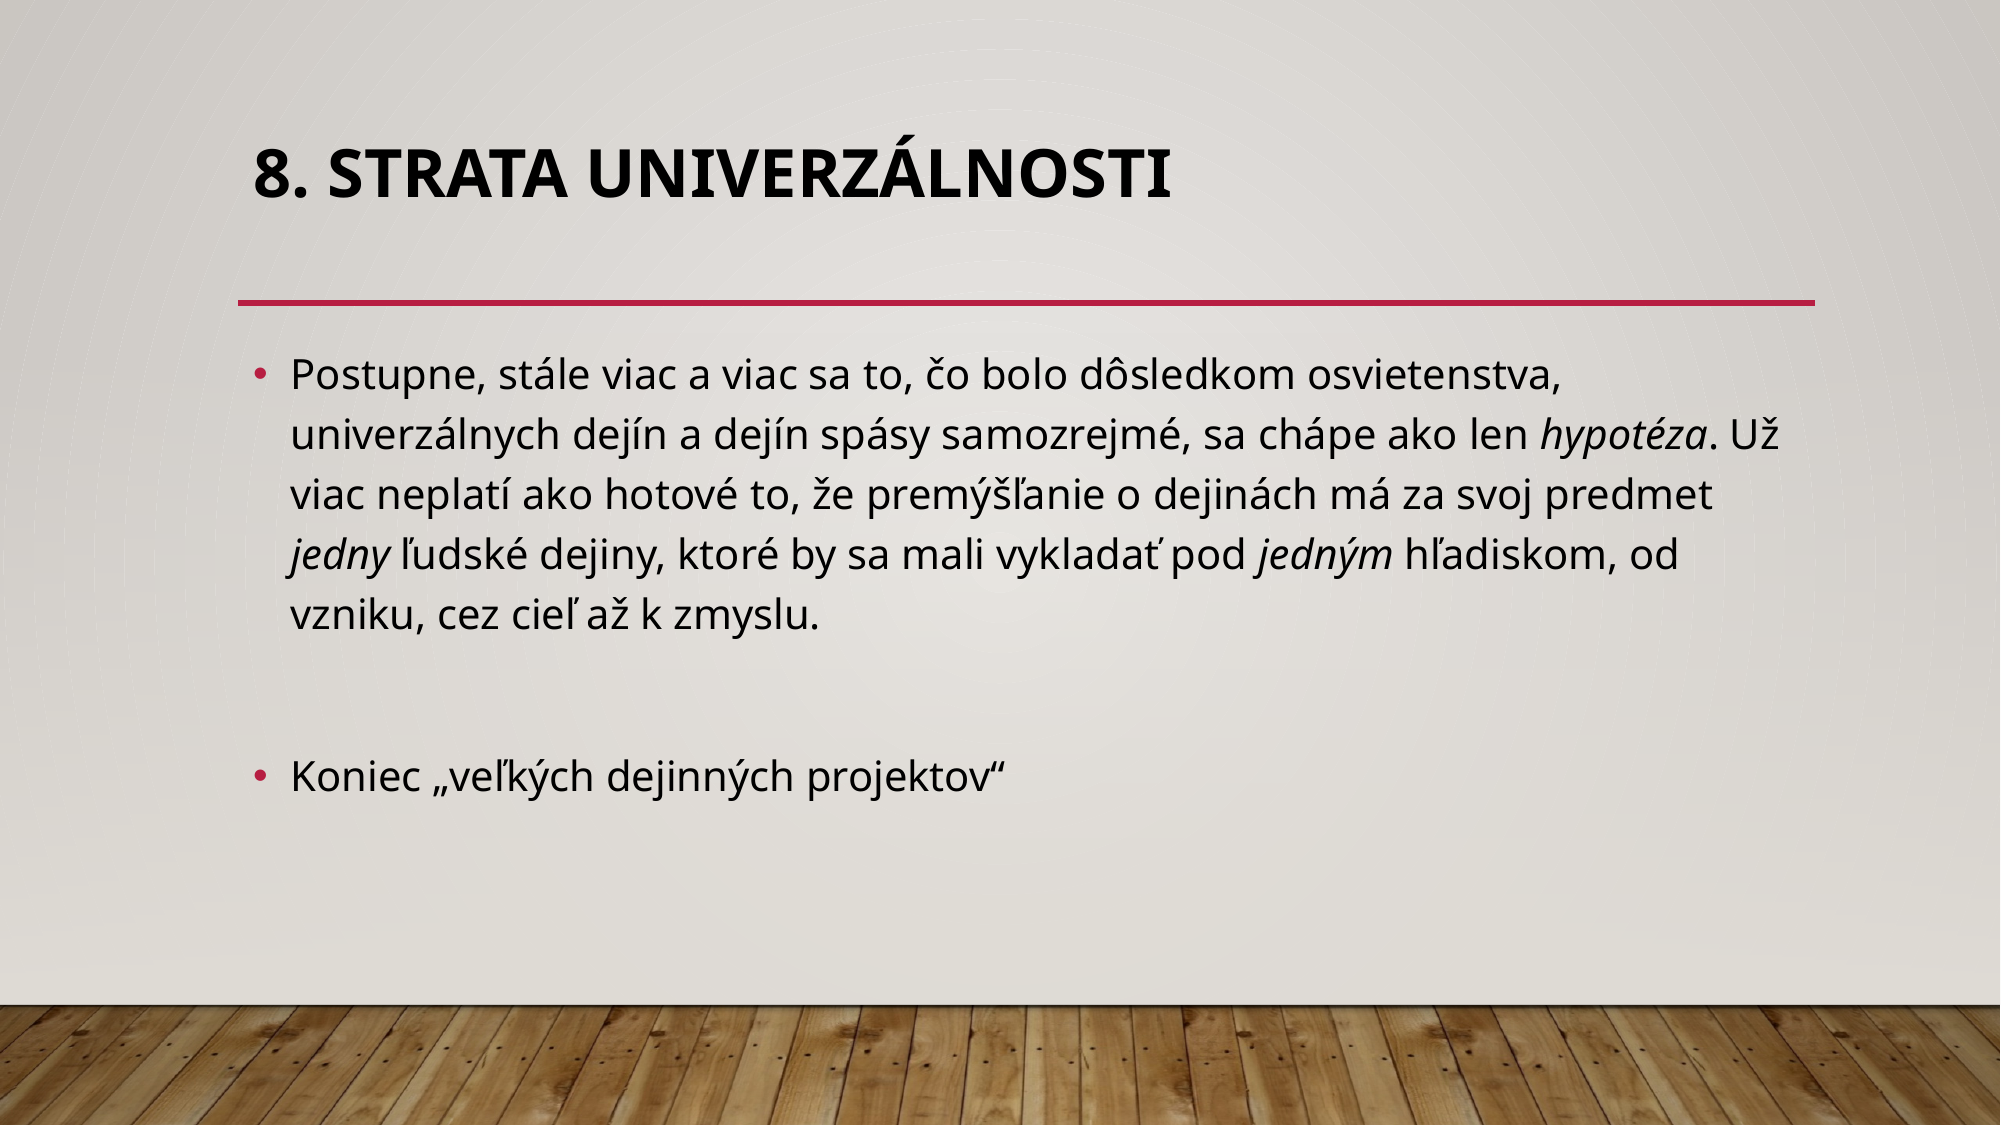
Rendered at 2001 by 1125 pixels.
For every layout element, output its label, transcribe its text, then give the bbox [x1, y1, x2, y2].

list Postupne, stále viac a viac sa to, čo bolo dôsledkom osvietenstva, univerzálnych dejín a dejín spásy samozrejmé, sa chápe ako len hypotéza. Už viac neplatí ako hotové to, že premýšľanie o dejinách má za svoj predmet jedny ľudské dejiny, ktoré by sa mali vykladať pod jedným hľadiskom, od vzniku, cez cieľ až k zmyslu. Koniec „veľkých dejinných projektov“ [238, 330, 1814, 897]
title 8. Strata univerzálnosti [238, 131, 1814, 305]
picture [0, 1005, 2000, 1125]
